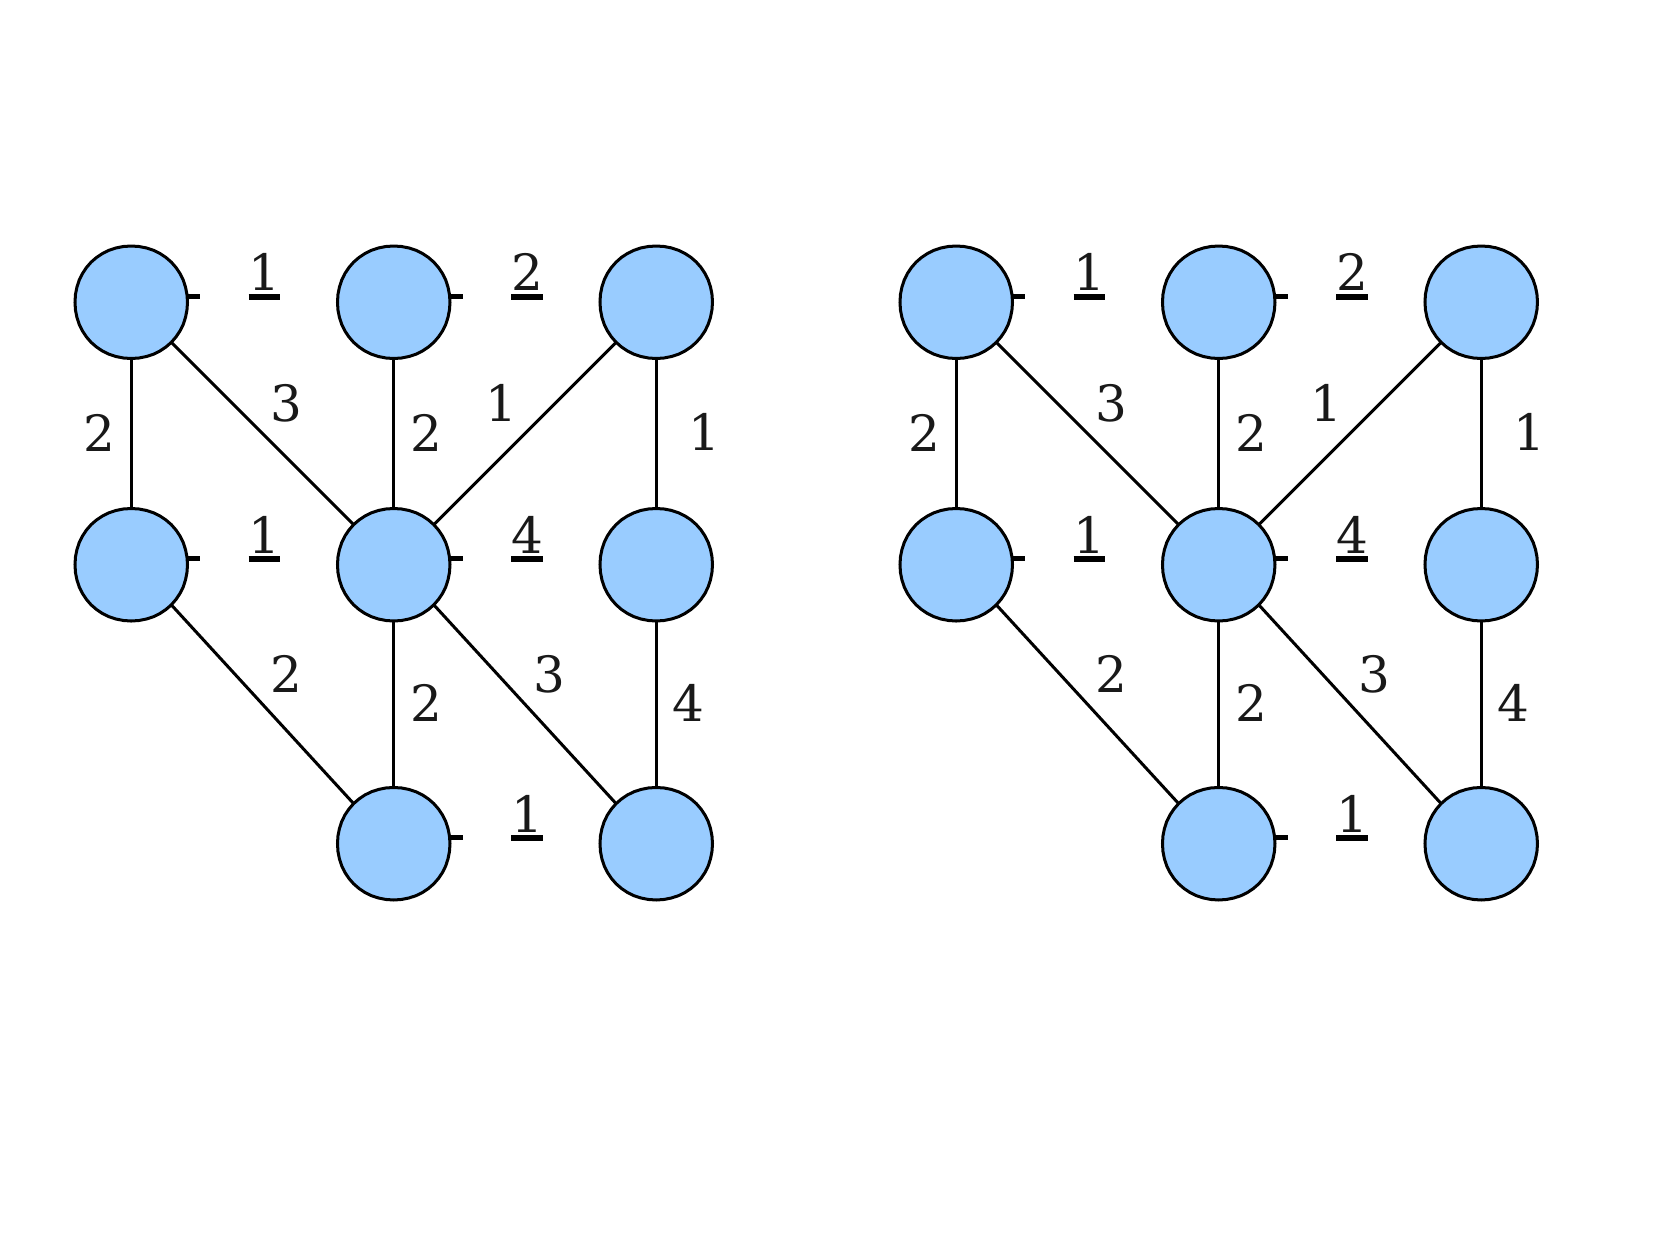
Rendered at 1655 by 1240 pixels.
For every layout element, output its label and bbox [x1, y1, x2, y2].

text_box [75, 238, 713, 901]
text_box [670, 669, 707, 732]
text_box [906, 398, 943, 461]
text_box [900, 238, 1538, 901]
text_box [686, 398, 723, 461]
text_box [1495, 669, 1532, 732]
text_box [81, 398, 118, 461]
text_box [1511, 398, 1548, 461]
